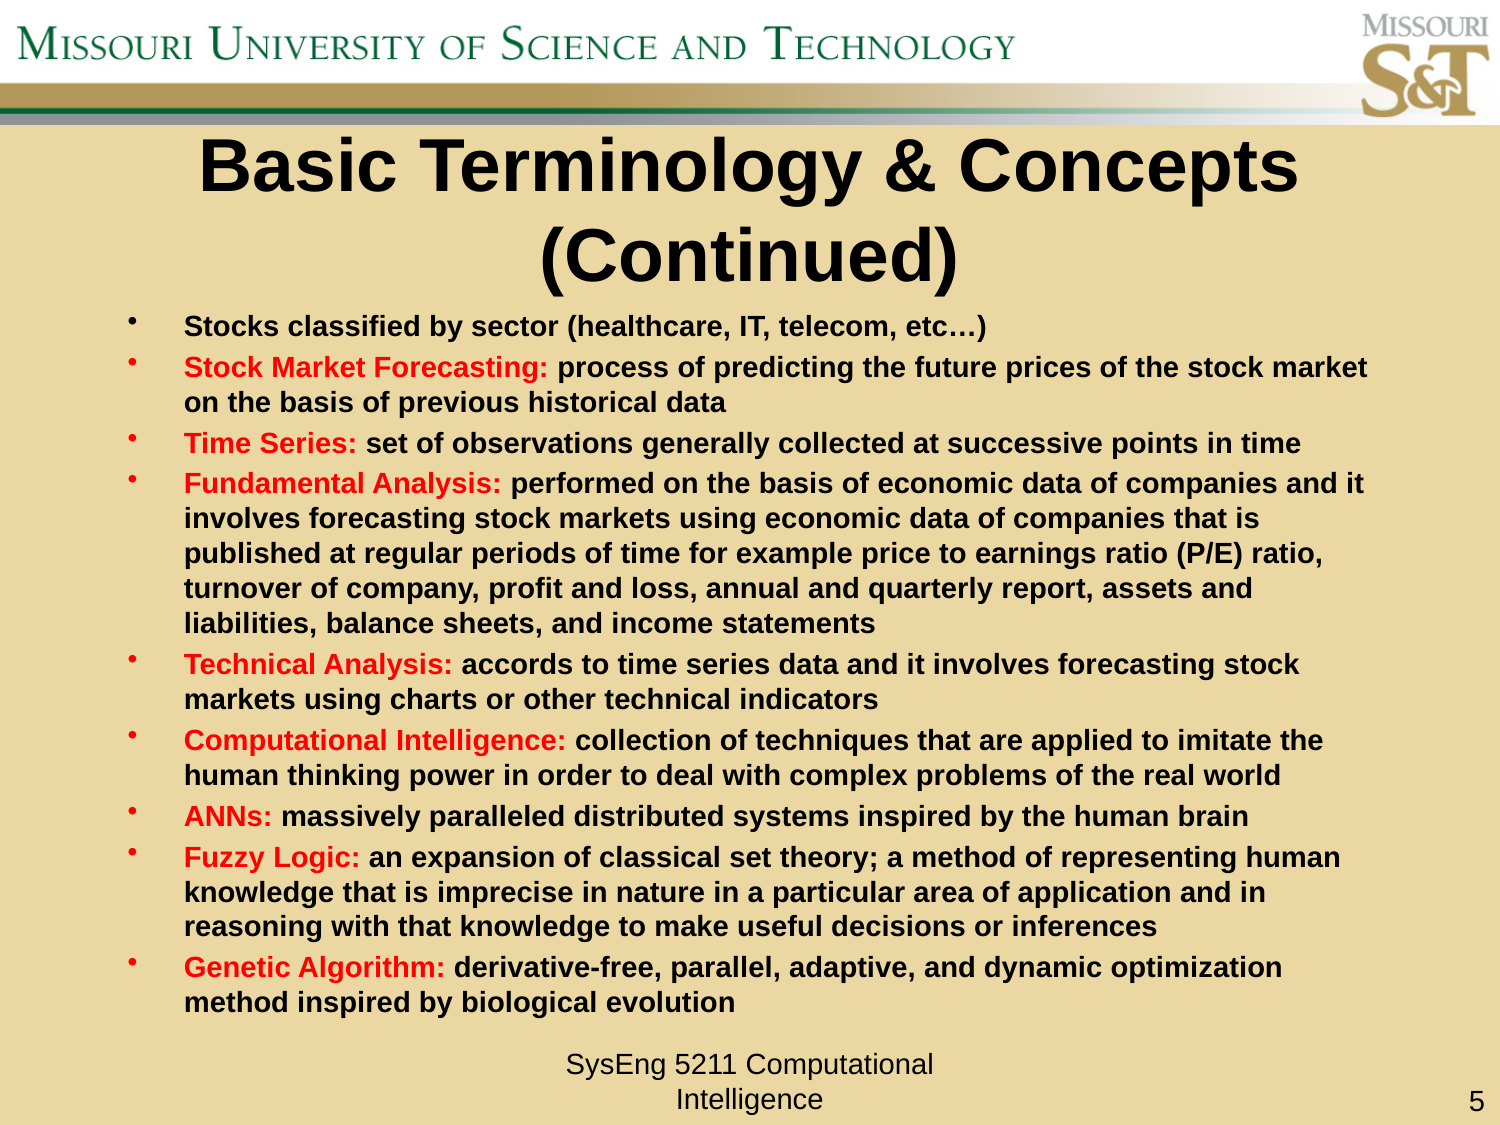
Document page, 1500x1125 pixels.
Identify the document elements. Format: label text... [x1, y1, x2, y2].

slide_number 5 [1187, 1074, 1500, 1125]
footer SysEng 5211 Computational Intelligence [512, 1051, 988, 1113]
list Stocks classified by sector (healthcare, IT, telecom, etc…) Stock Market Forecasting: process of predicting the future prices of the stock market on the basis of previous historical data Time Series: set of observations generally collected at successive points in time Fundamental Analysis: performed on the basis of economic data of companies and it involves forecasting stock markets using economic data of companies that is published at regular periods of time for example price to earnings ratio (P/E) ratio, turnover of company, profit and loss, annual and quarterly report, assets and liabilities, balance sheets, and income statements Technical Analysis: accords to time series data and it involves forecasting stock markets using charts or other technical indicators Computational Intelligence: collection of techniques that are applied to imitate the human thinking power in order to deal with complex problems of the real world ANNs: massively paralleled distributed systems inspired by the human brain Fuzzy Logic: an expansion of classical set theory; a method of representing human knowledge that is imprecise in nature in a particular area of application and in reasoning with that knowledge to make useful decisions or inferences Genetic Algorithm: derivative-free, parallel, adaptive, and dynamic optimization method inspired by biological evolution [112, 299, 1388, 1051]
title Basic Terminology & Concepts (Continued) [112, 149, 1388, 263]
picture [0, 0, 1500, 125]
